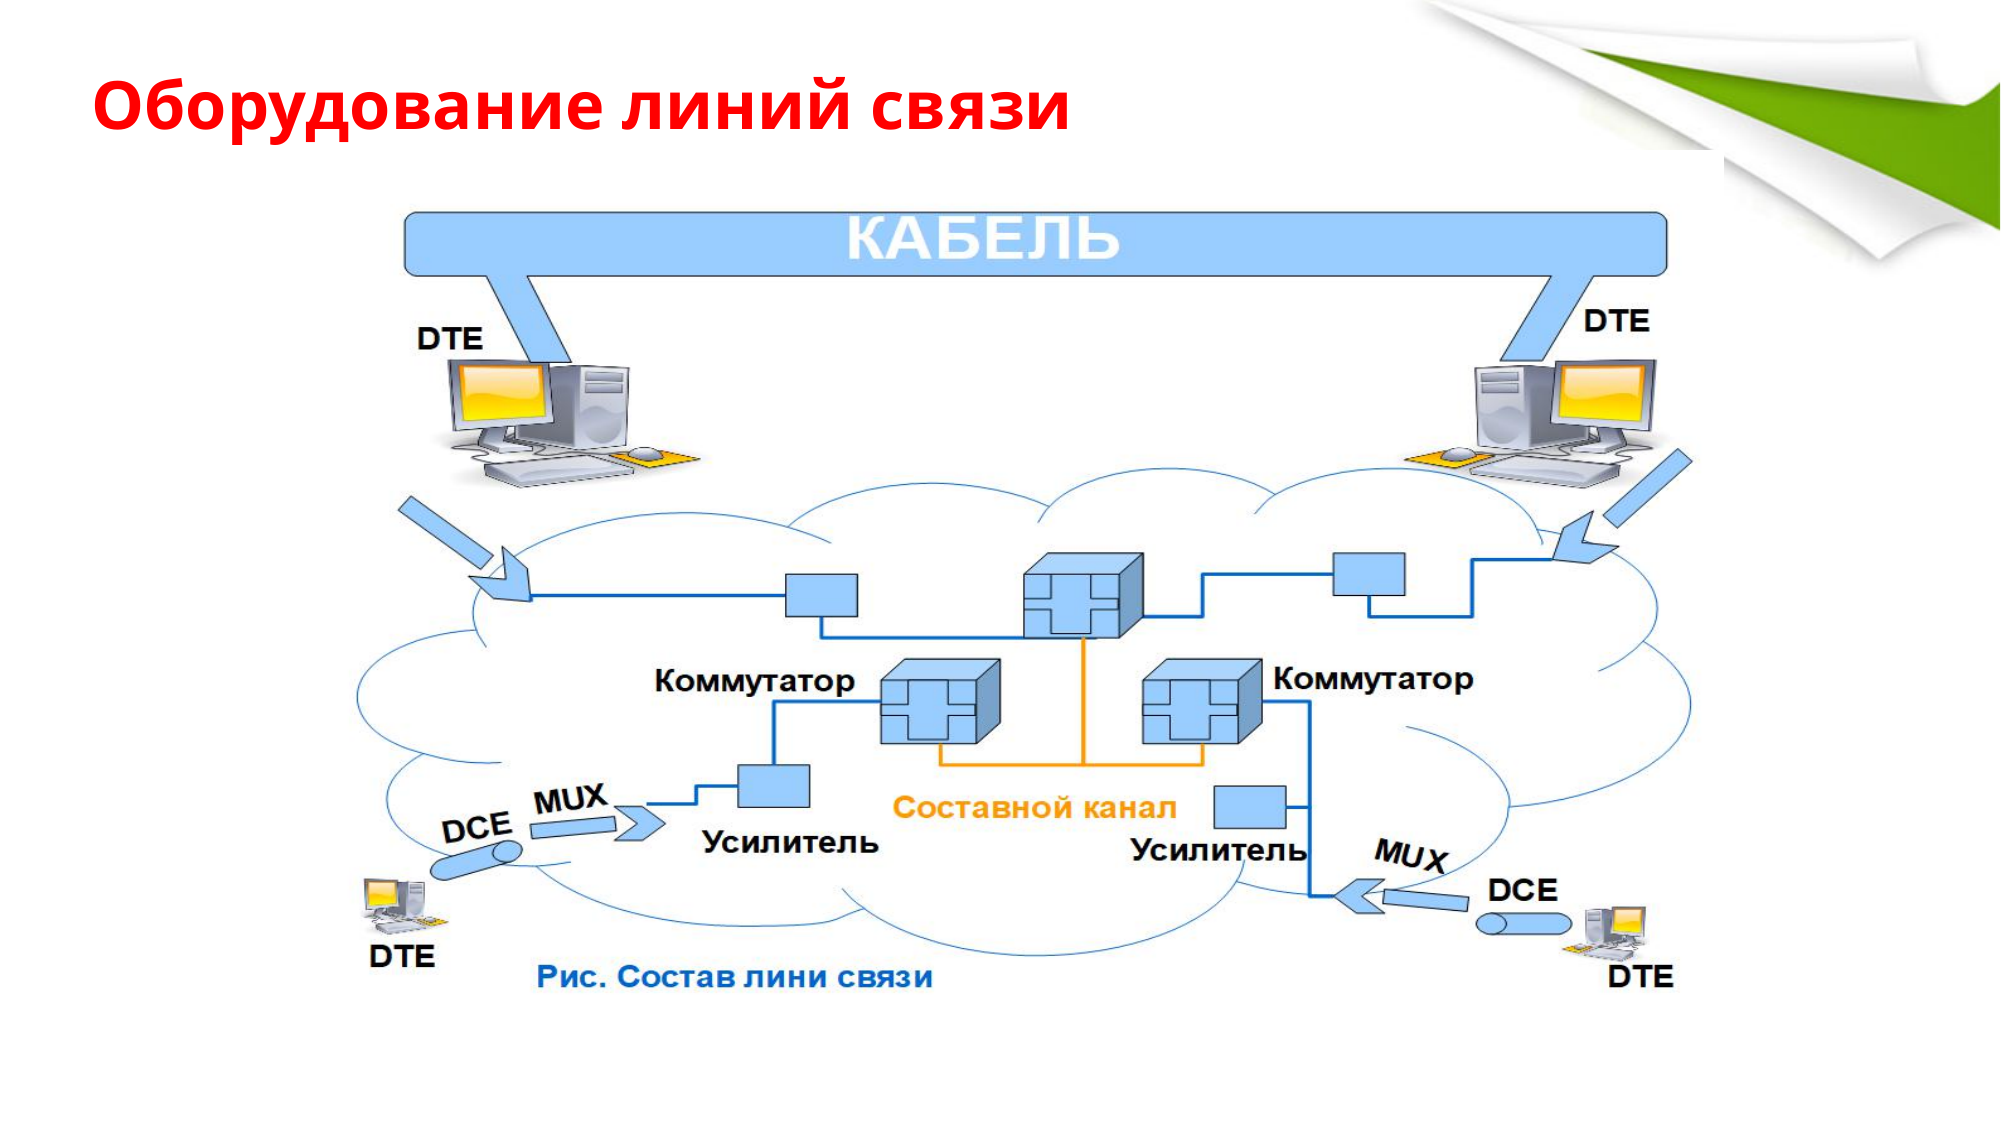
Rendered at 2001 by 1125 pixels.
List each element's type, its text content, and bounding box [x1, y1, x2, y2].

picture [0, 0, 2001, 1125]
text_box Оборудование линий связи [76, 55, 1595, 150]
